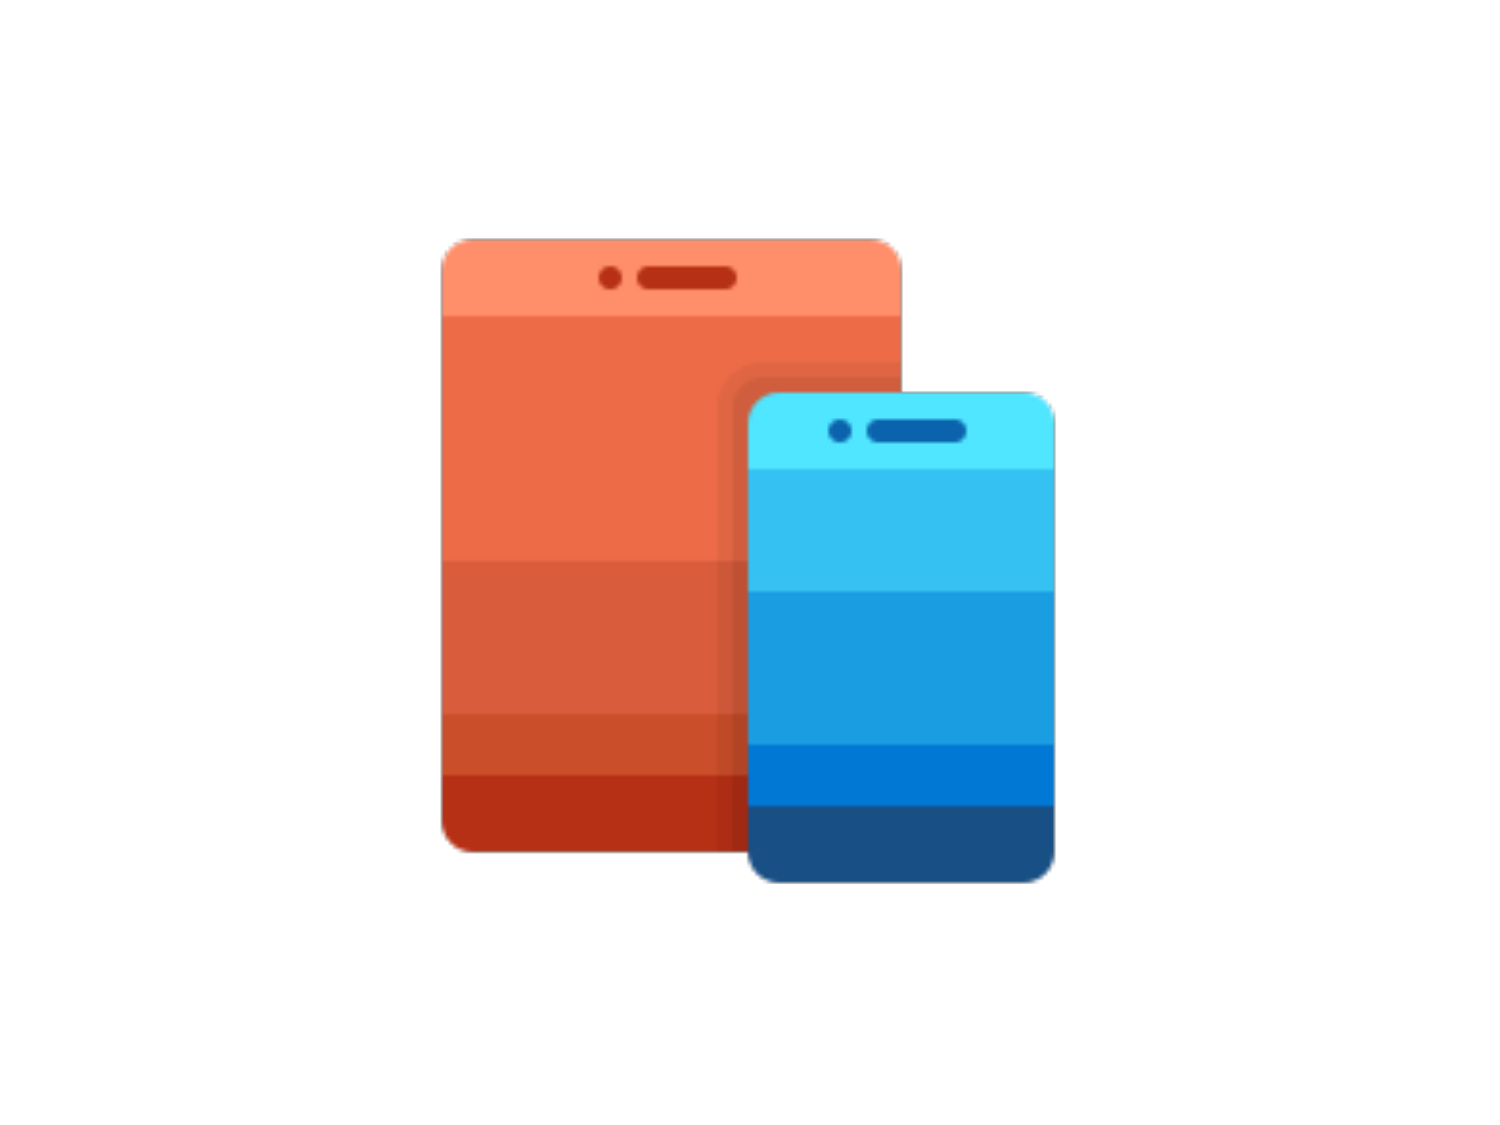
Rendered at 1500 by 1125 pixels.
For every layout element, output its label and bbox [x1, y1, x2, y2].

picture [382, 195, 1117, 930]
